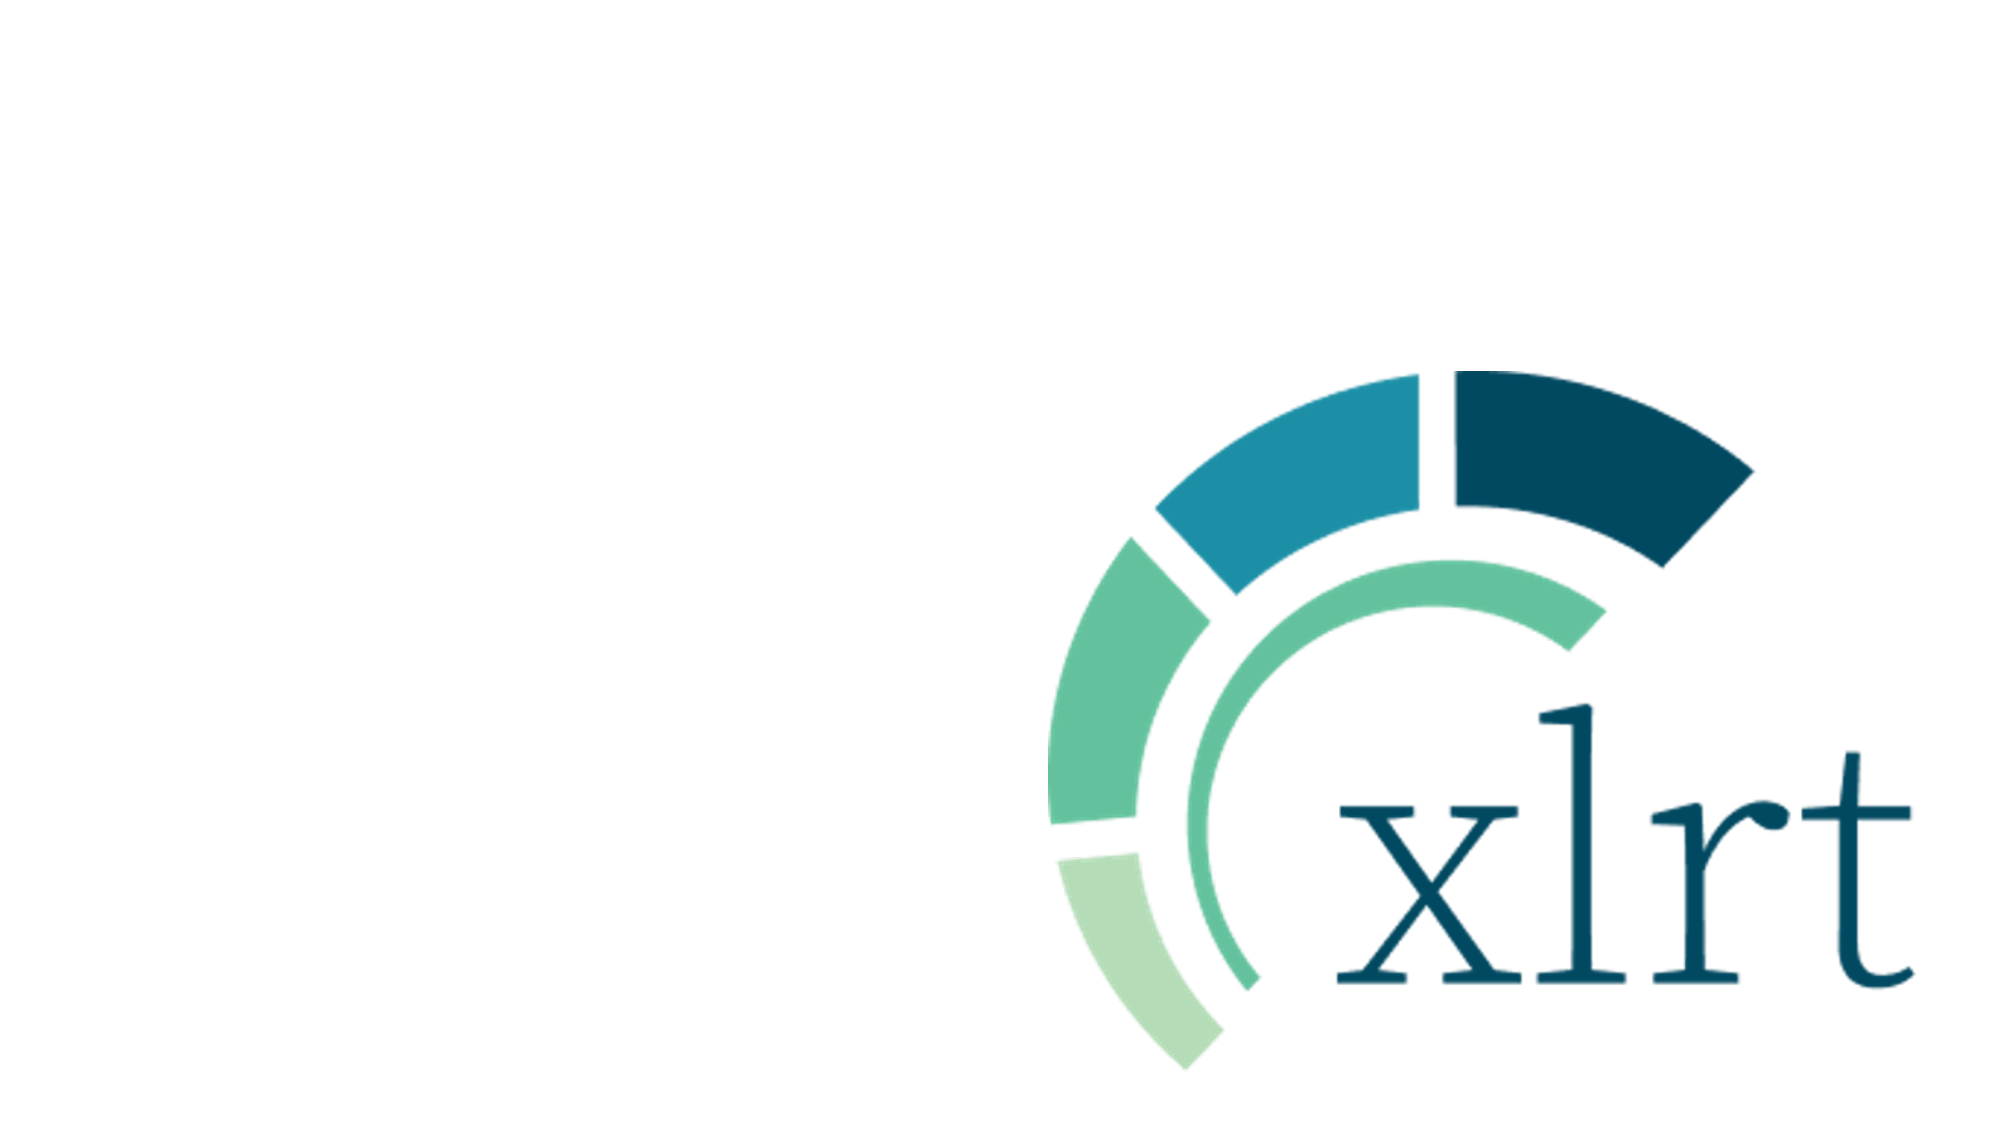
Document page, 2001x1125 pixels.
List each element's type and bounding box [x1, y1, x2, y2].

picture [1048, 371, 1916, 1072]
